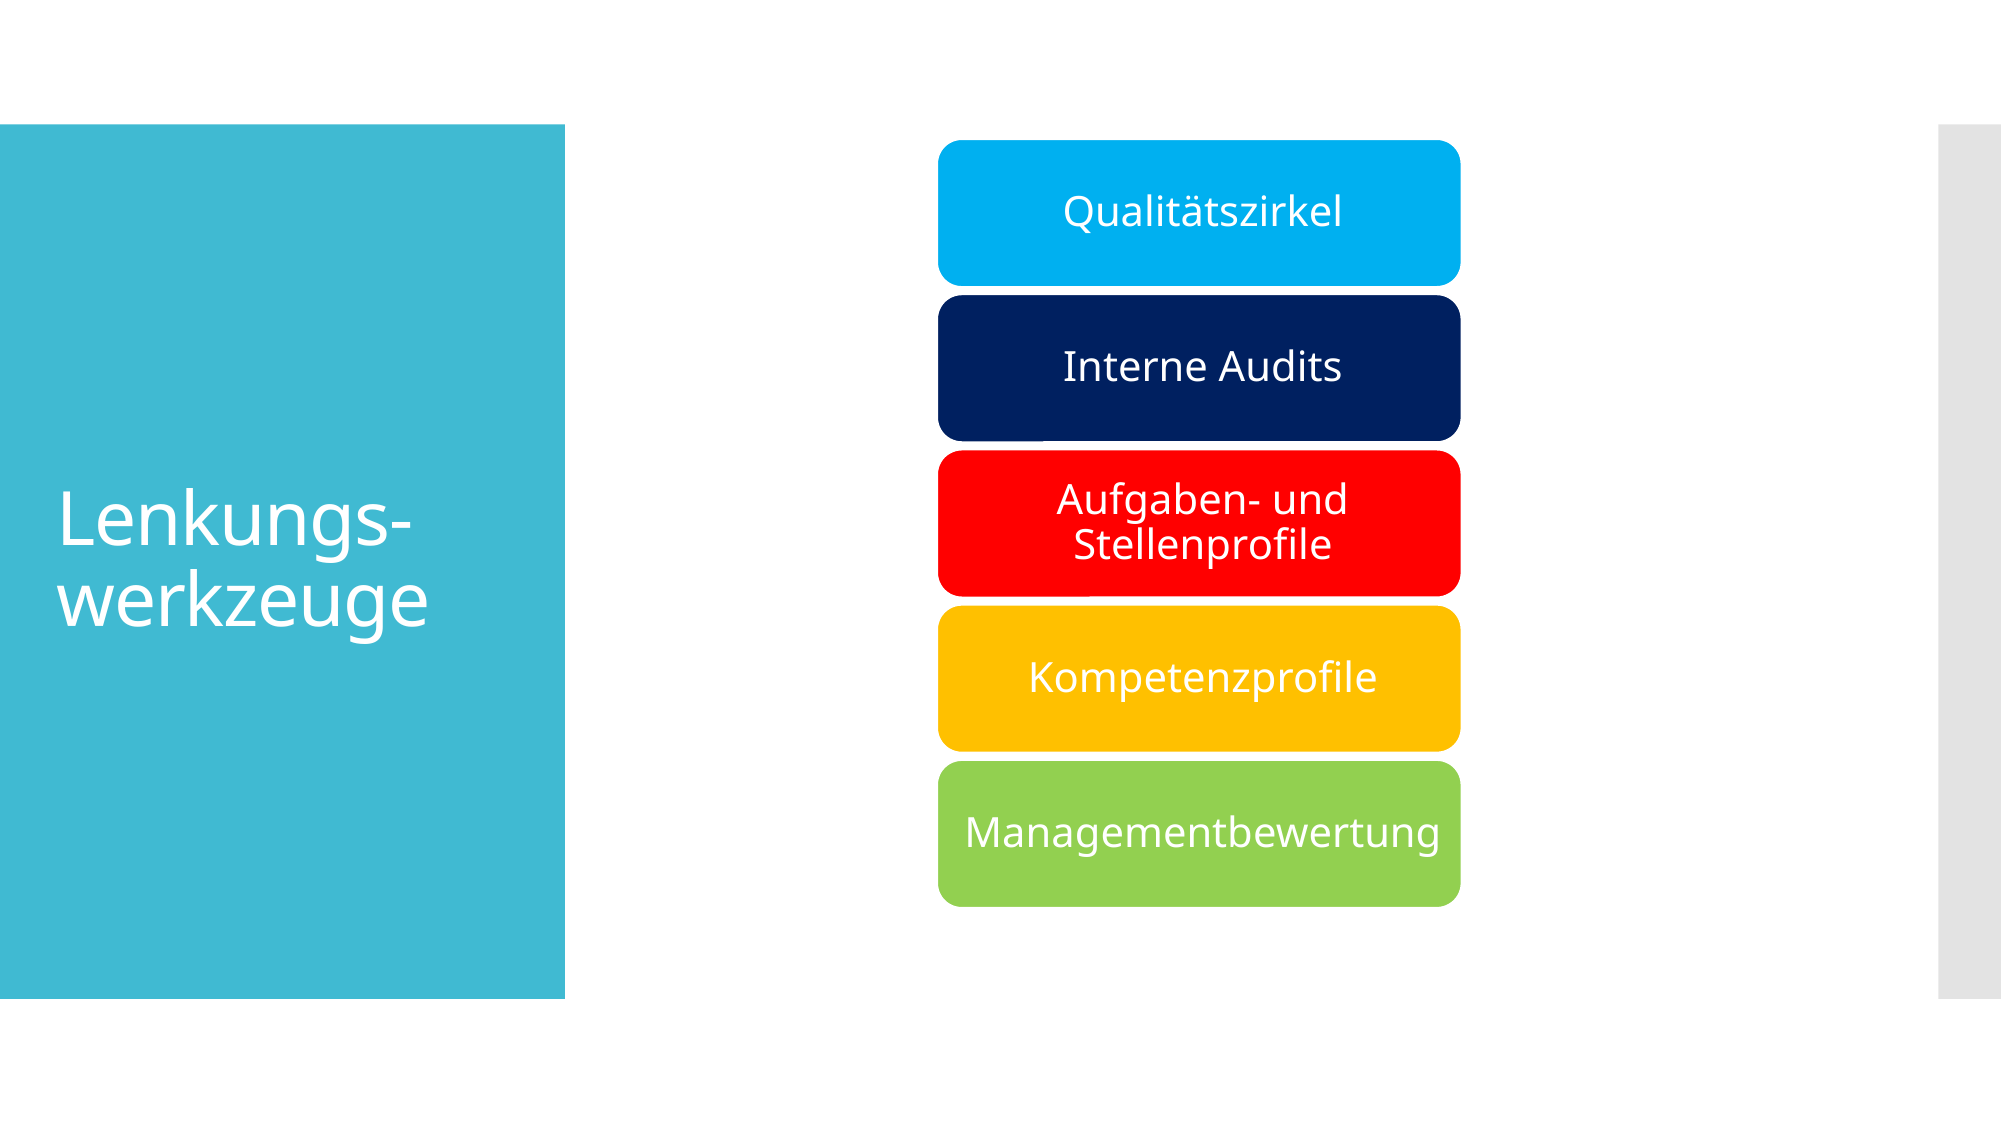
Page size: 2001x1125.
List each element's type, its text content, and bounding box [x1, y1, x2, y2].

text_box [470, 138, 1928, 909]
title Lenkungs-werkzeuge [41, 184, 525, 940]
